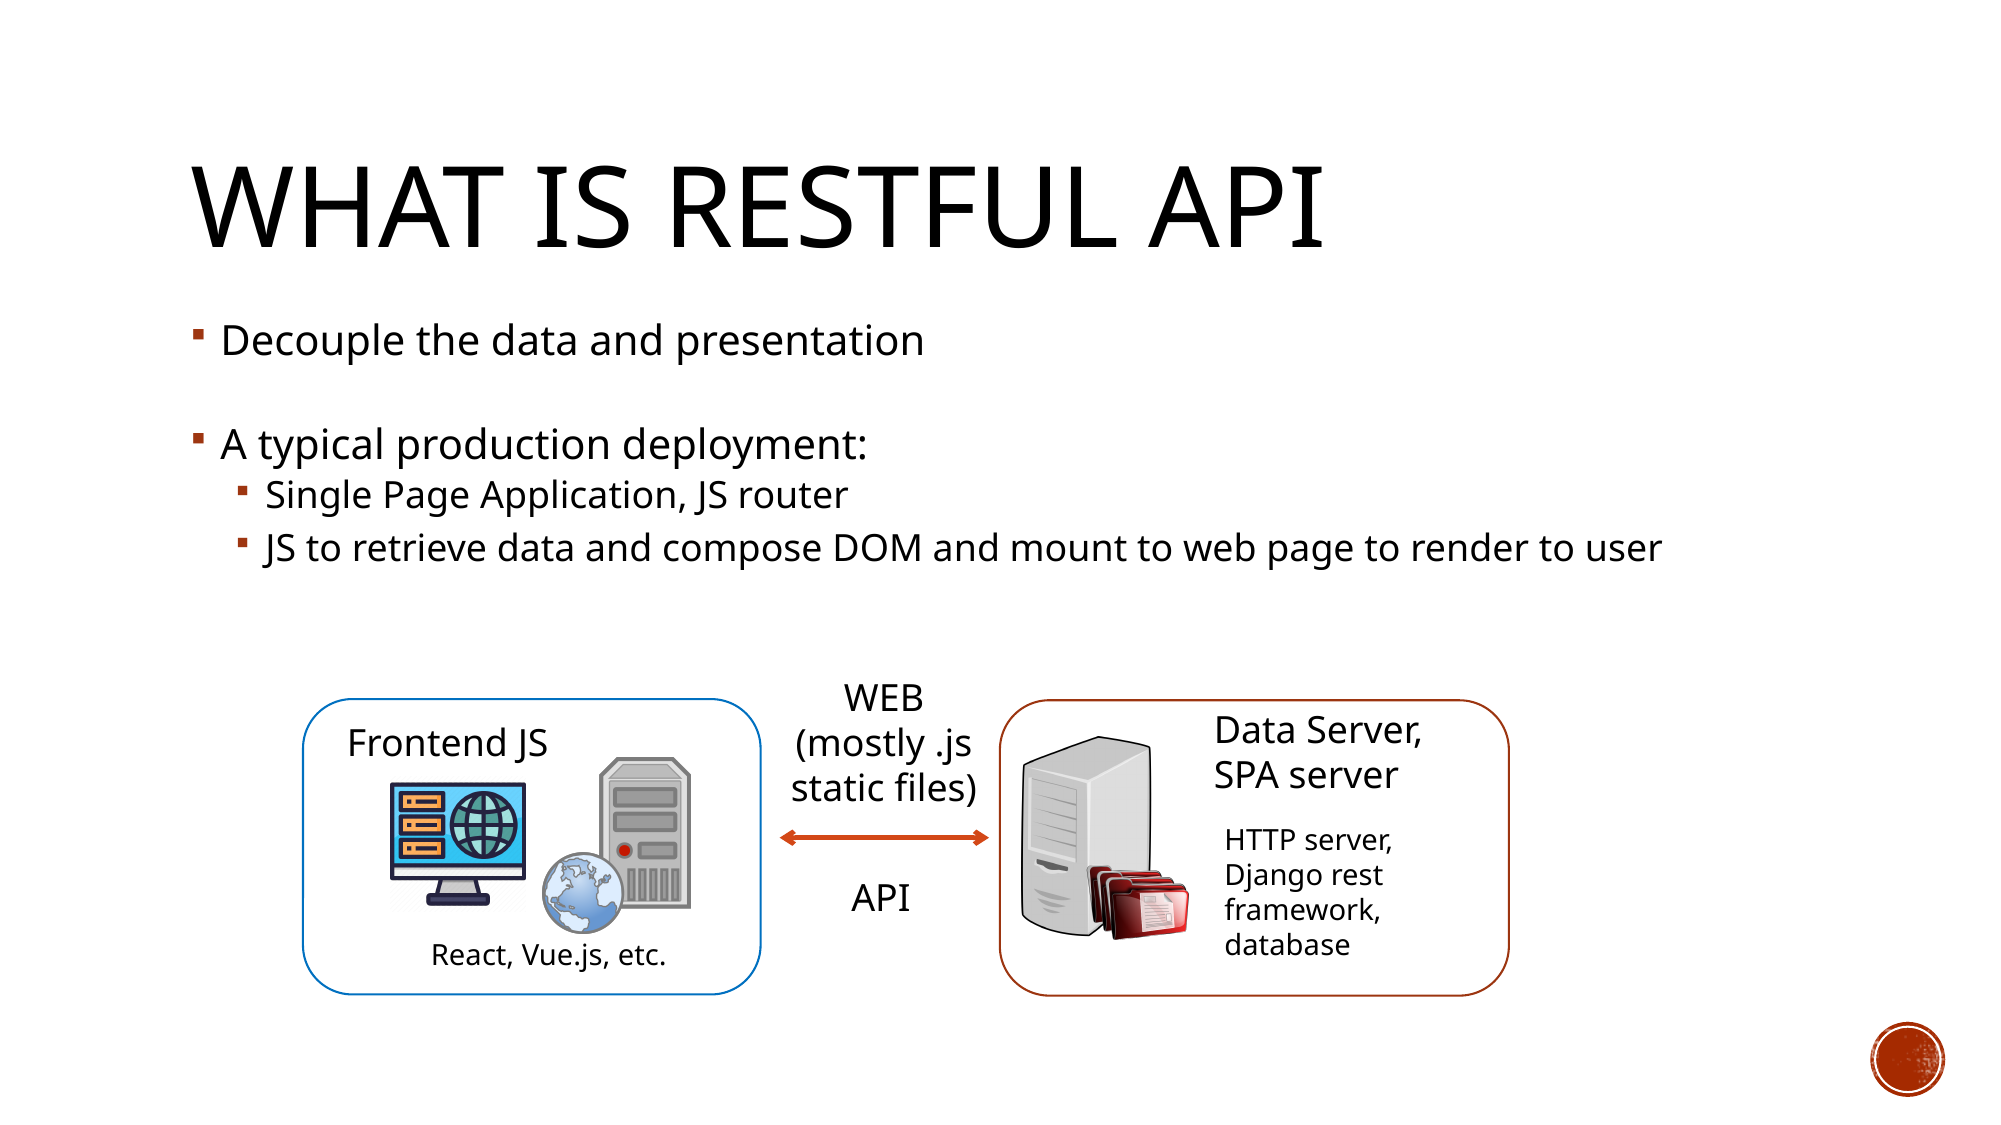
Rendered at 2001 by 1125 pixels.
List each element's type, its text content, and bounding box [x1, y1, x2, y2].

list Decouple the data and presentation [175, 312, 1777, 402]
title What is restful api [175, 79, 1826, 344]
text_box A typical production deployment: Single Page Application, JS router JS to retrieve data and compose DOM and mount to web page to render to user [175, 415, 1718, 617]
text_box HTTP server, Django rest framework, database [1209, 814, 1477, 969]
text_box [998, 699, 1510, 997]
picture [390, 776, 526, 912]
text_box Frontend JS [332, 712, 691, 775]
text_box API [836, 866, 944, 927]
text_box Data Server, SPA server [1199, 698, 1577, 804]
picture [544, 759, 688, 932]
text_box React, Vue.js, etc. [416, 928, 683, 979]
text_box [301, 698, 762, 996]
text_box WEB (mostly .js static files) [768, 666, 1000, 817]
picture [1024, 738, 1186, 937]
